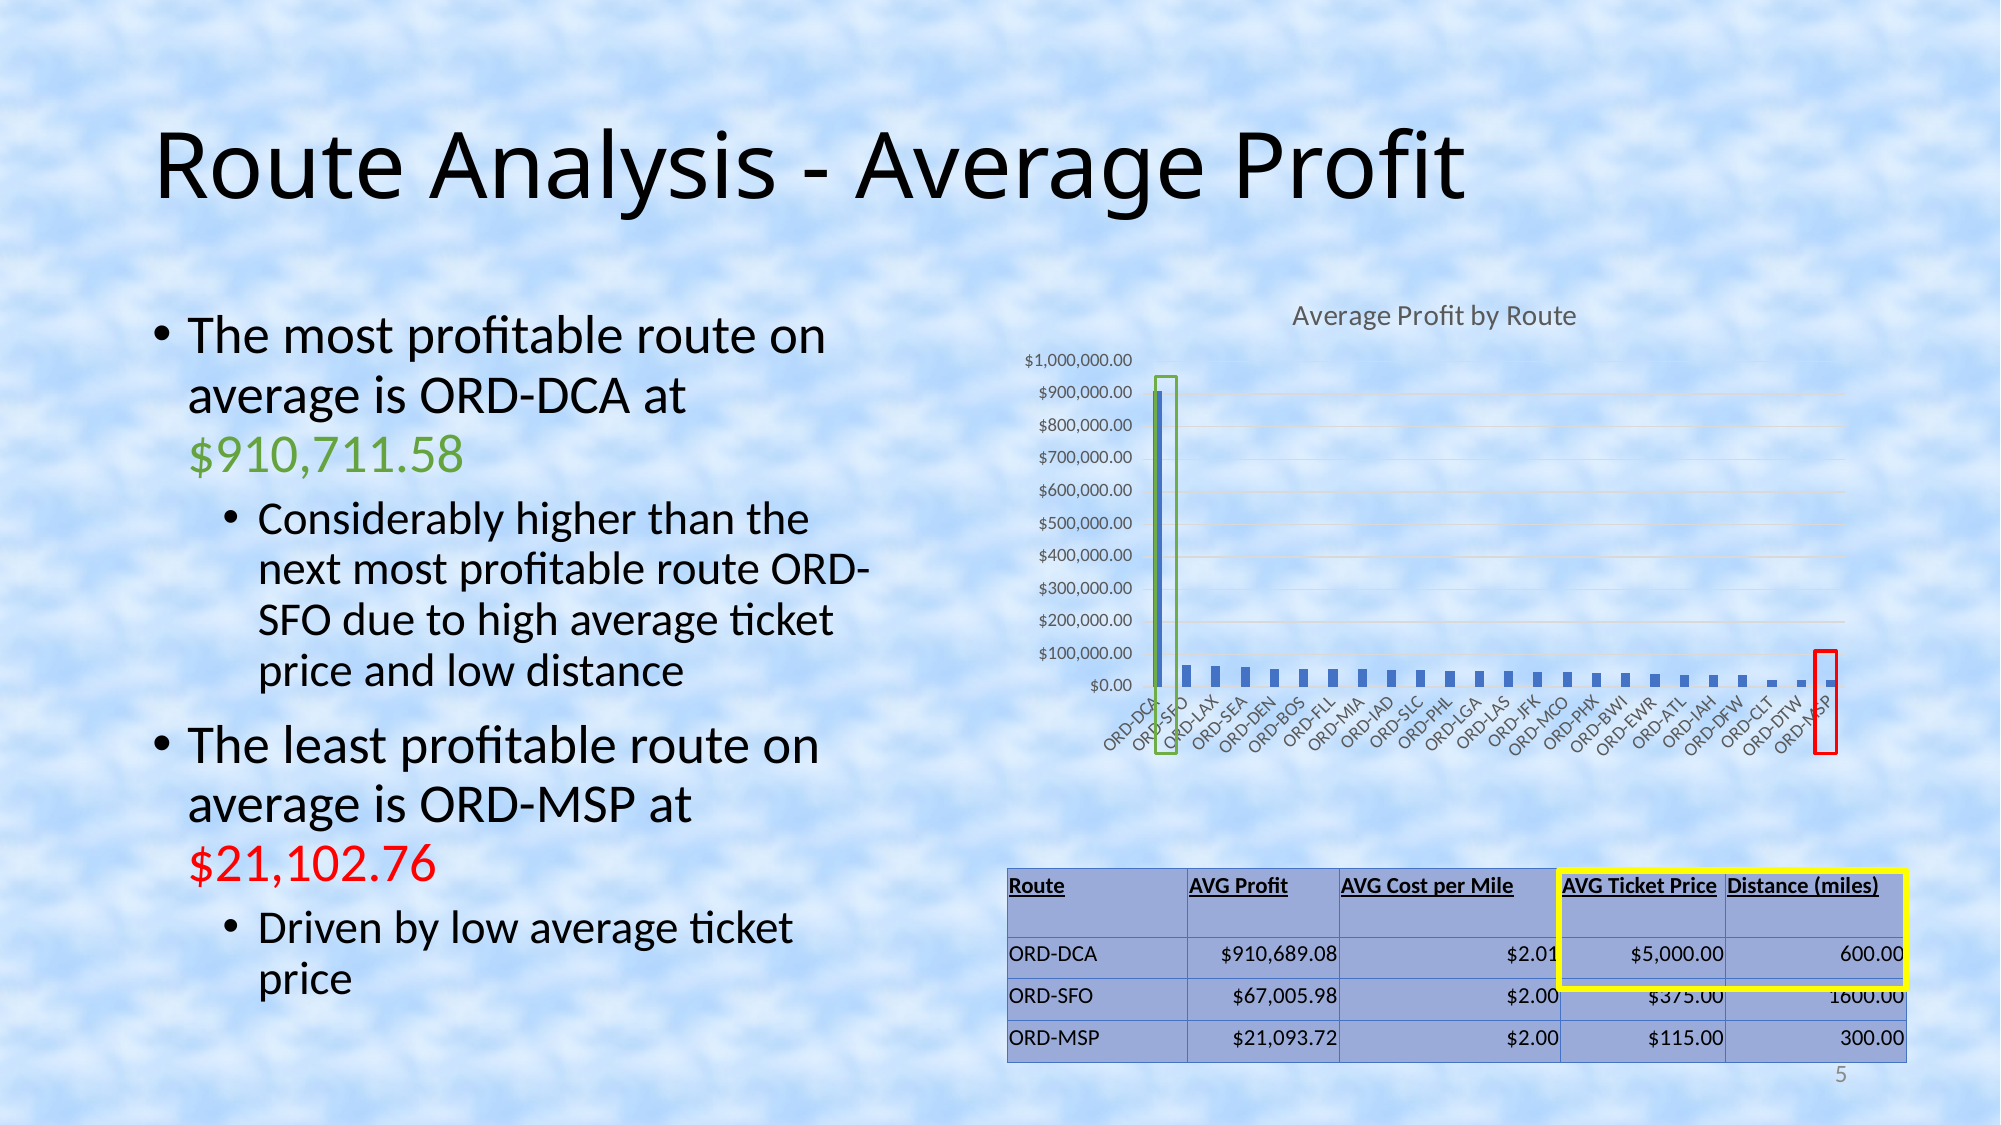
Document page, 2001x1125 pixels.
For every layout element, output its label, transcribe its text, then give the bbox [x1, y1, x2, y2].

text_box [1557, 868, 1908, 991]
text_box <number> [1412, 1042, 1863, 1103]
table_cell $115.00 [1561, 1021, 1725, 1042]
table_cell $2.01 [1340, 938, 1557, 978]
table_cell $67,005.98 [1188, 979, 1339, 1020]
table_cell $21,093.72 [1188, 1021, 1339, 1062]
table_cell ORD-SFO [1008, 979, 1187, 1020]
table_cell ORD-DCA [1008, 938, 1187, 978]
table_cell $910,689.08 [1188, 938, 1339, 978]
table_cell 1600.00 [1726, 991, 1906, 1020]
table_cell ORD-MSP [1008, 1021, 1187, 1062]
text_box Route Analysis - Average Profit [137, 59, 1863, 278]
picture [0, 0, 2001, 1125]
table_header Route [1008, 869, 1187, 937]
table_cell $2.00 [1340, 1021, 1560, 1062]
table_header AVG Cost per Mile [1340, 869, 1557, 937]
chart [1006, 277, 1863, 772]
table_cell $2.00 [1340, 979, 1560, 1020]
text_box The most profitable route on average is ORD-DCA at $910,711.58 Considerably higher than the next most profitable route ORD-SFO due to high average ticket price and low distance The least profitable route on average is ORD-MSP at $21,102.76 Driven by low average ticket price [137, 299, 888, 1014]
table_cell $375.00 [1561, 991, 1725, 1020]
table_cell 300.00 [1726, 1021, 1906, 1062]
table_header AVG Profit [1188, 869, 1339, 937]
